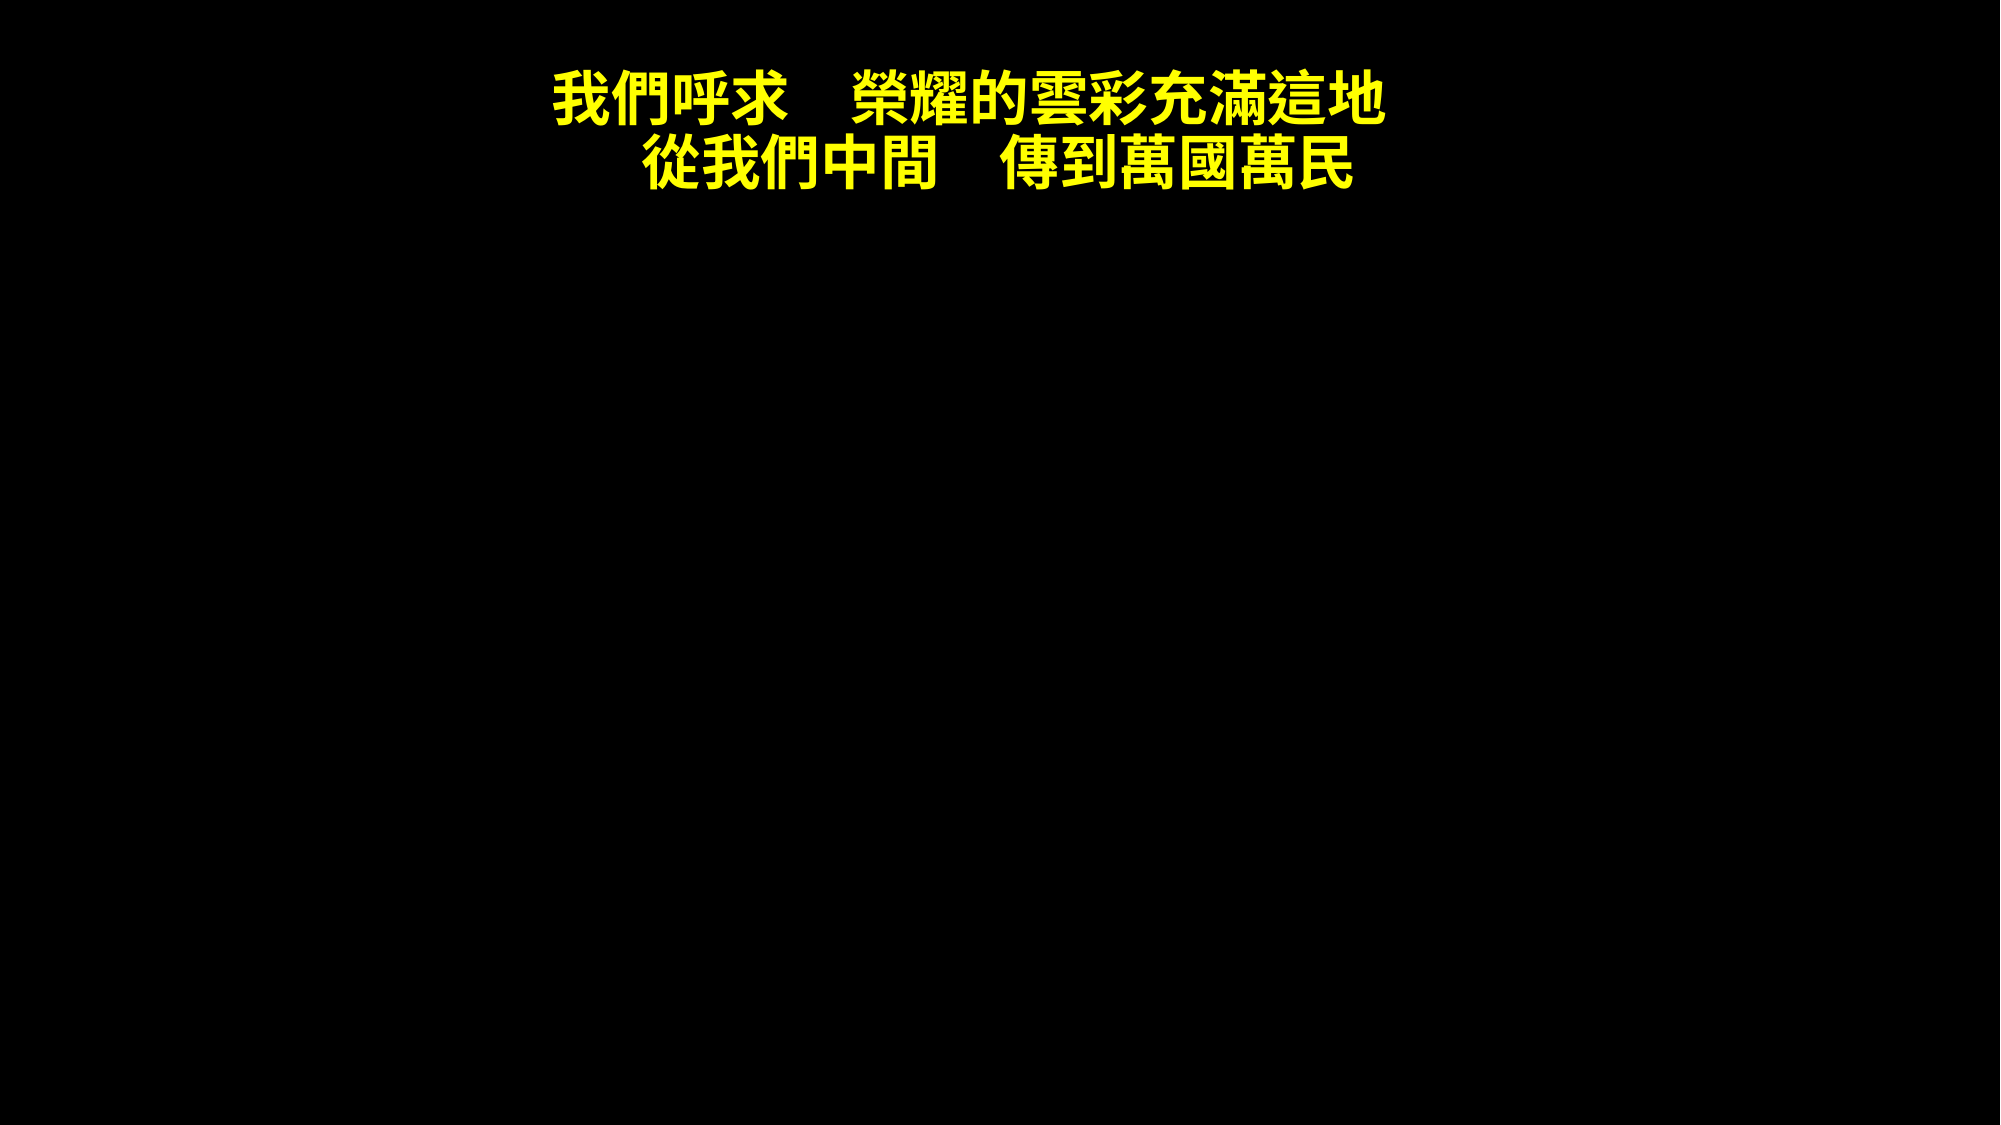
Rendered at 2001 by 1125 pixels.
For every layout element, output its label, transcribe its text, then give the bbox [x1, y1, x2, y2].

title 我們呼求 榮耀的雲彩充滿這地 從我們中間 傳到萬國萬民 [137, 59, 1863, 278]
